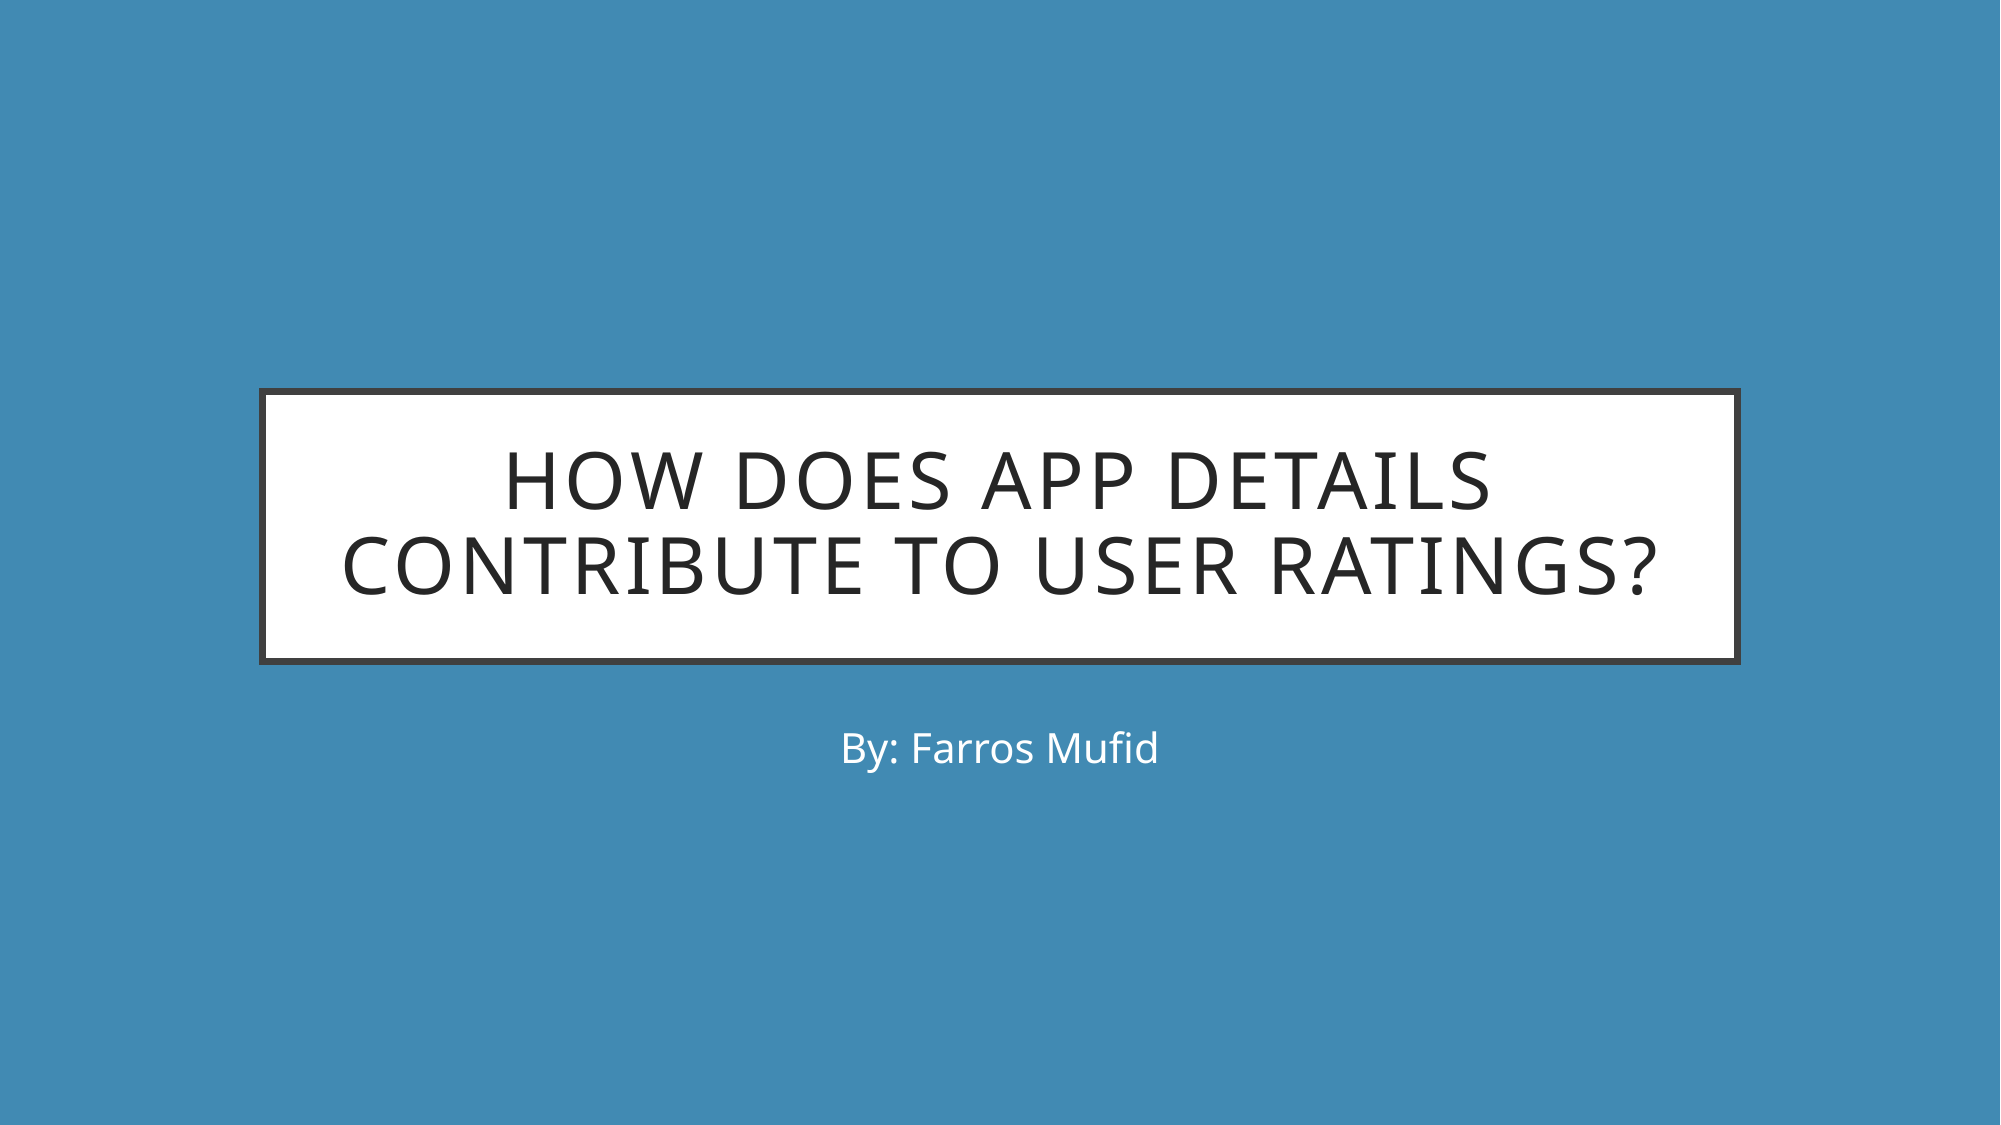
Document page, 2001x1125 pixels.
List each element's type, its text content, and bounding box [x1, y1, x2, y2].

title How does app details contribute to user ratings? [259, 388, 1741, 665]
subtitle By: Farros Mufid [442, 713, 1558, 918]
